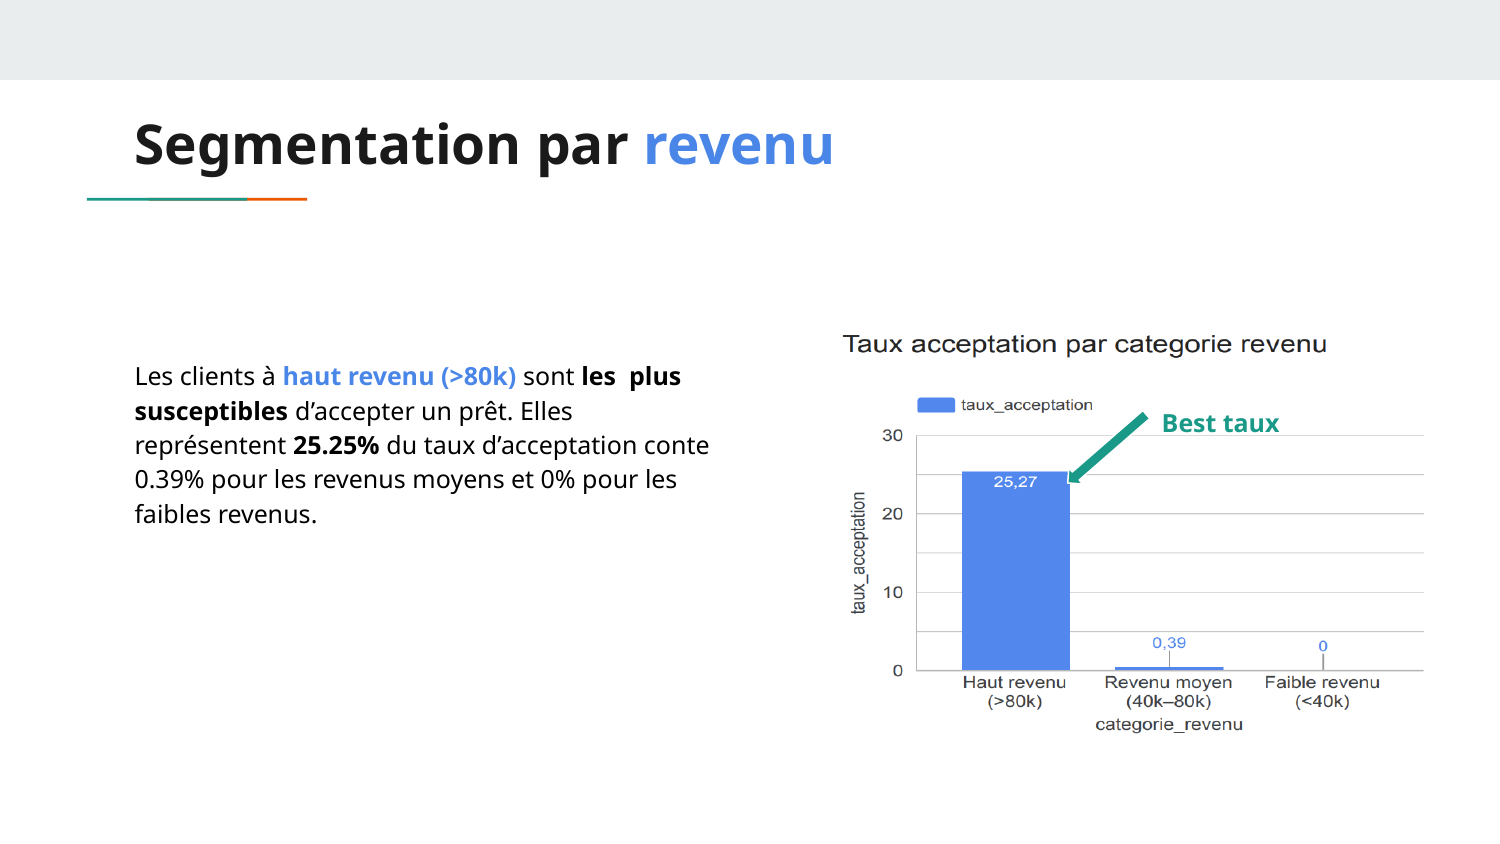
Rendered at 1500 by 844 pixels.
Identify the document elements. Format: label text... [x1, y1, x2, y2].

title Segmentation par revenu [119, 94, 1381, 183]
list Les clients à haut revenu (>80k) sont les plus susceptibles d’accepter un prêt. Elles représentent 25.25% du taux d’acceptation conte 0.39% pour les revenus moyens et 0% pour les faibles revenus. [119, 341, 736, 546]
picture [796, 306, 1465, 747]
